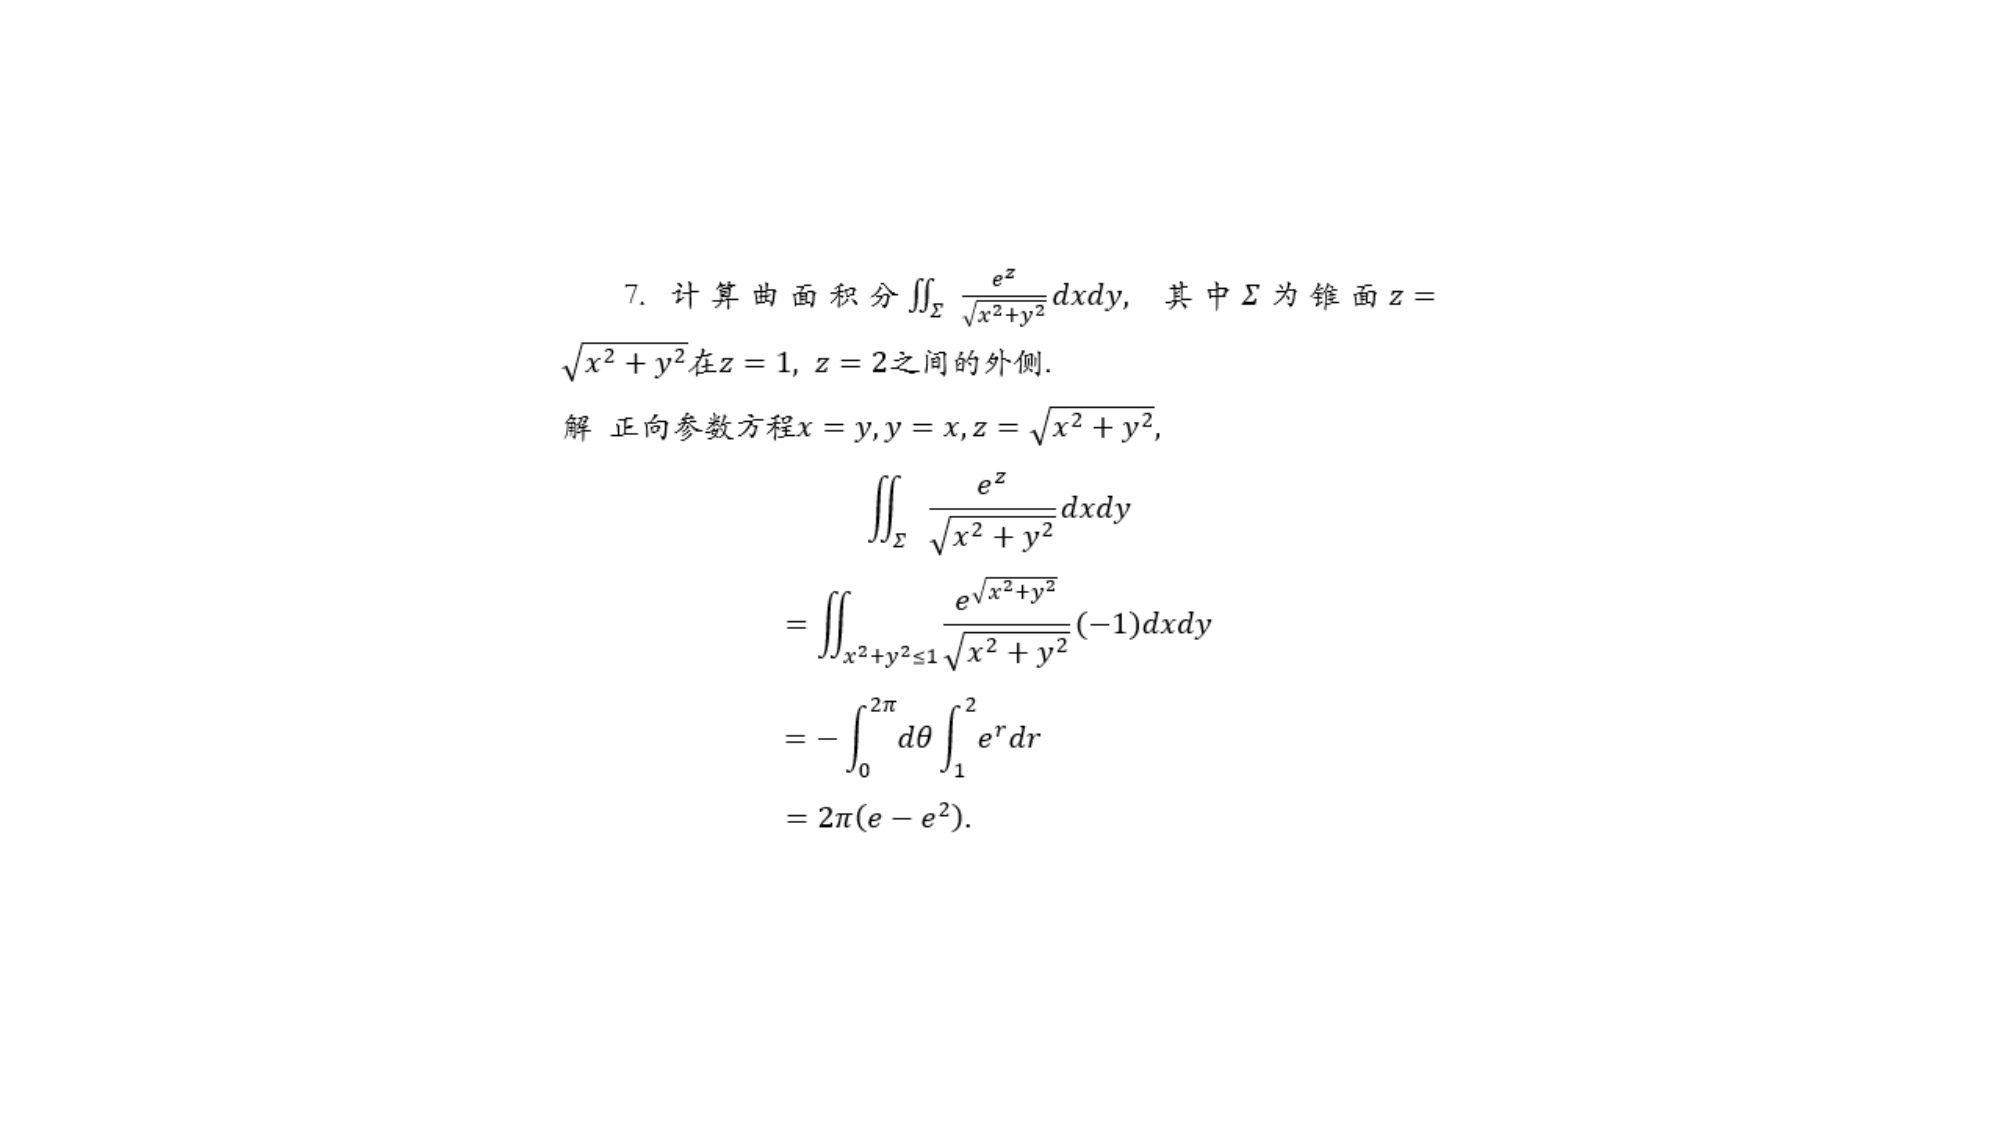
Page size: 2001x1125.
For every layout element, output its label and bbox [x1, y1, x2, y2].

picture [543, 241, 1457, 884]
